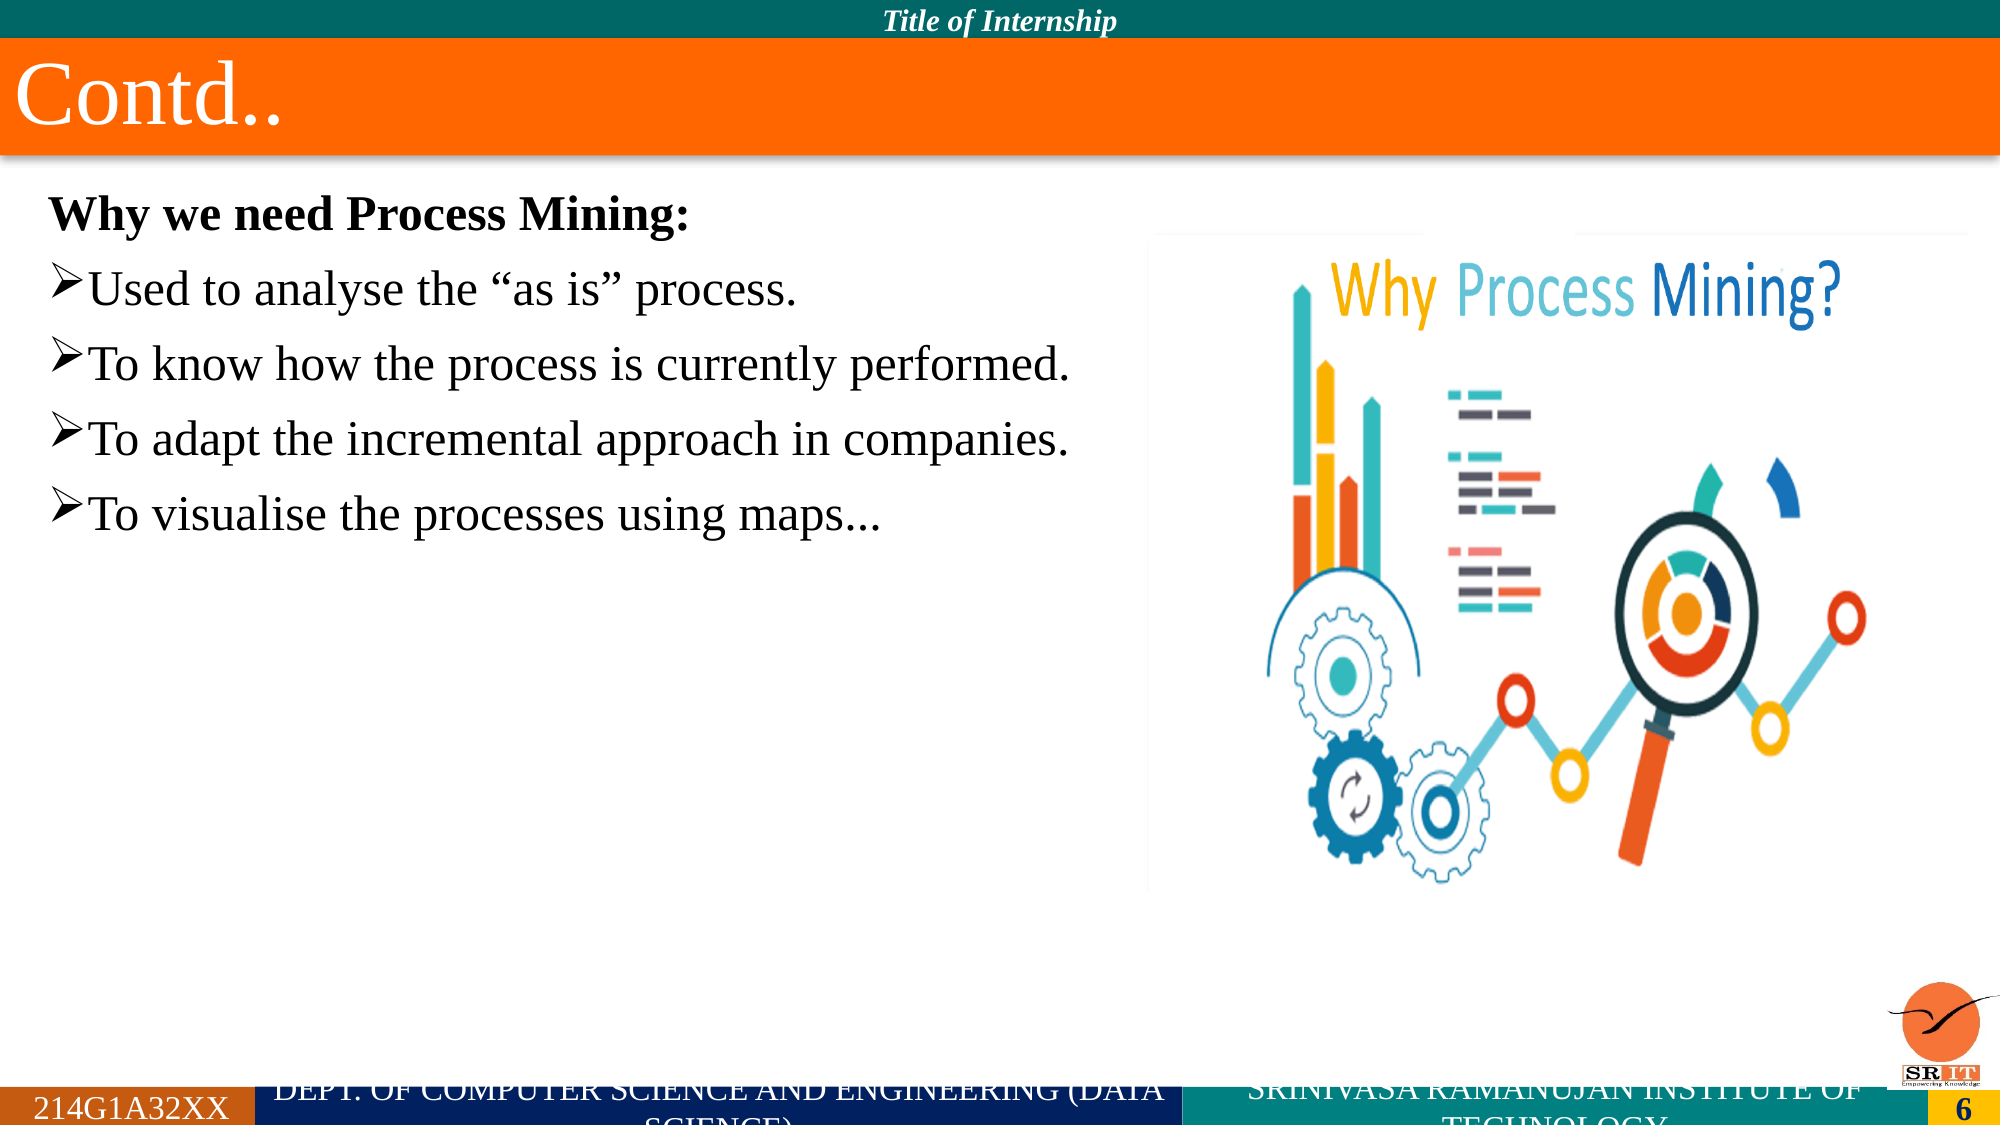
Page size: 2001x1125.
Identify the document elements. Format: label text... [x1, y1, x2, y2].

picture [1131, 213, 1968, 893]
list Why we need Process Mining: Used to analyse the “as is” process. To know how the process is currently performed. To adapt the incremental approach in companies. To visualise the processes using maps... [32, 179, 1965, 1065]
picture [1887, 977, 2000, 1090]
title Contd.. [0, 38, 2000, 156]
